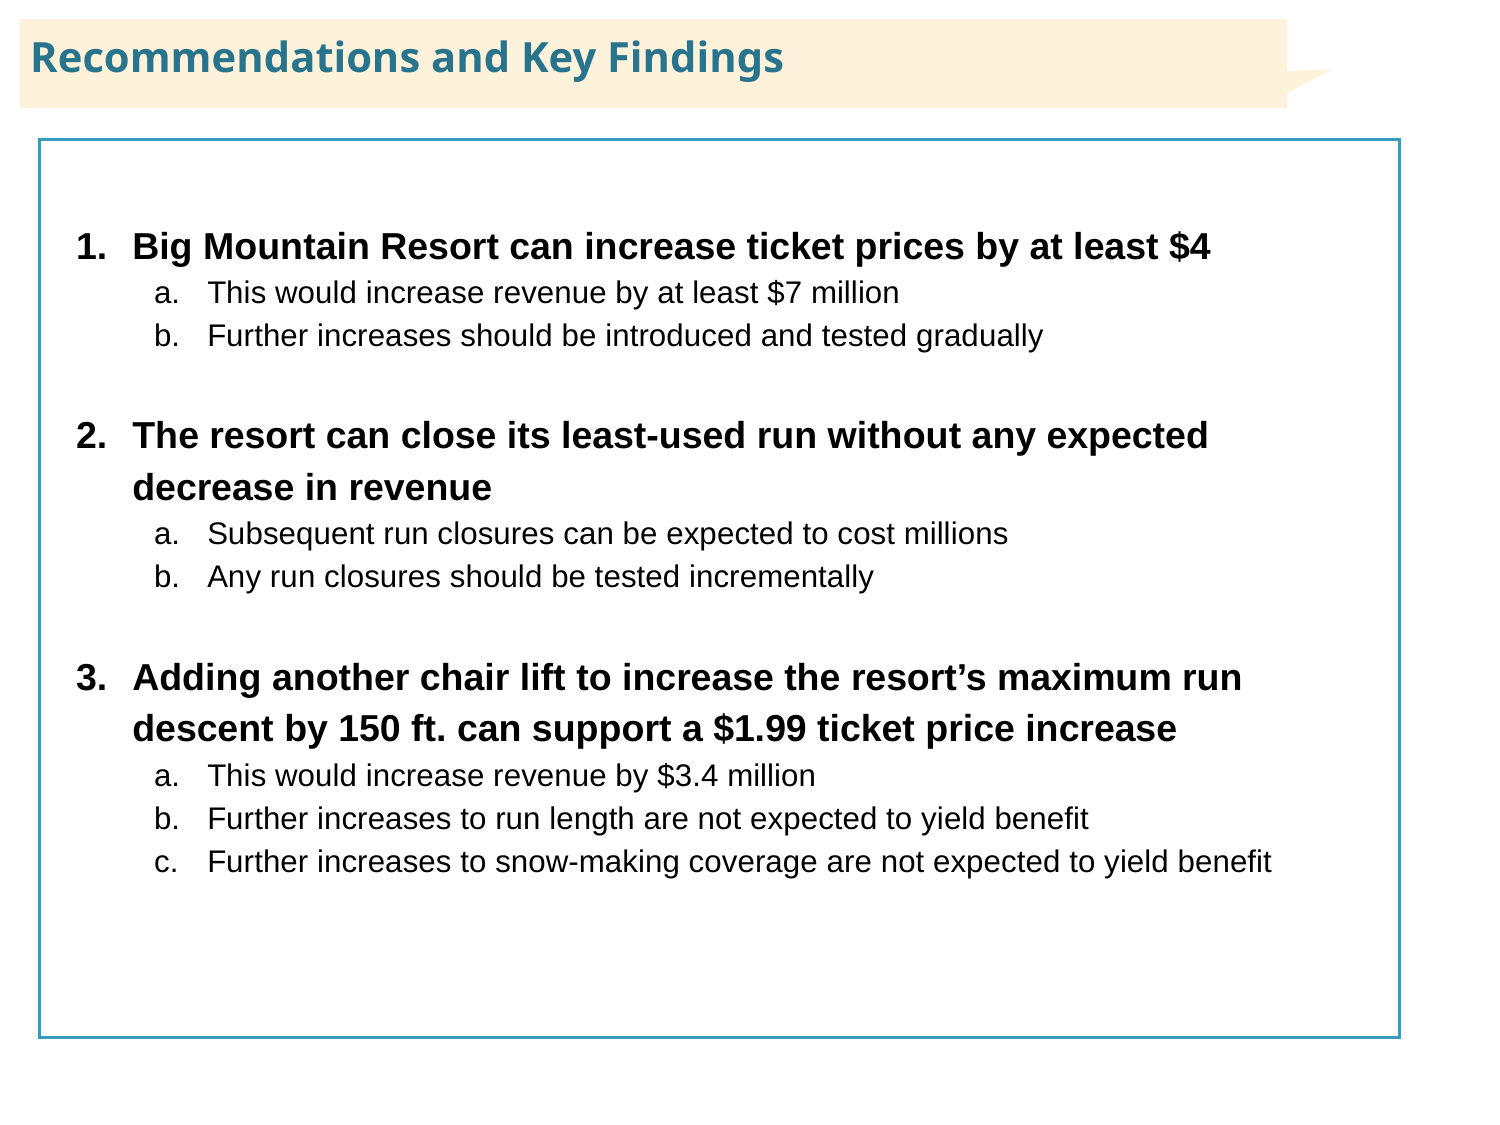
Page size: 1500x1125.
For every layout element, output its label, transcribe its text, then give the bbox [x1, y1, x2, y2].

text_box [19, 19, 1309, 109]
text_box Big Mountain Resort can increase ticket prices by at least $4 This would increase revenue by at least $7 million Further increases should be introduced and tested gradually The resort can close its least-used run without any expected decrease in revenue Subsequent run closures can be expected to cost millions Any run closures should be tested incrementally Adding another chair lift to increase the resort’s maximum run descent by 150 ft. can support a $1.99 ticket price increase This would increase revenue by $3.4 million Further increases to run length are not expected to yield benefit Further increases to snow-making coverage are not expected to yield benefit [42, 162, 1387, 1005]
text_box [39, 139, 1400, 1038]
title Recommendations and Key Findings [30, 31, 1473, 82]
